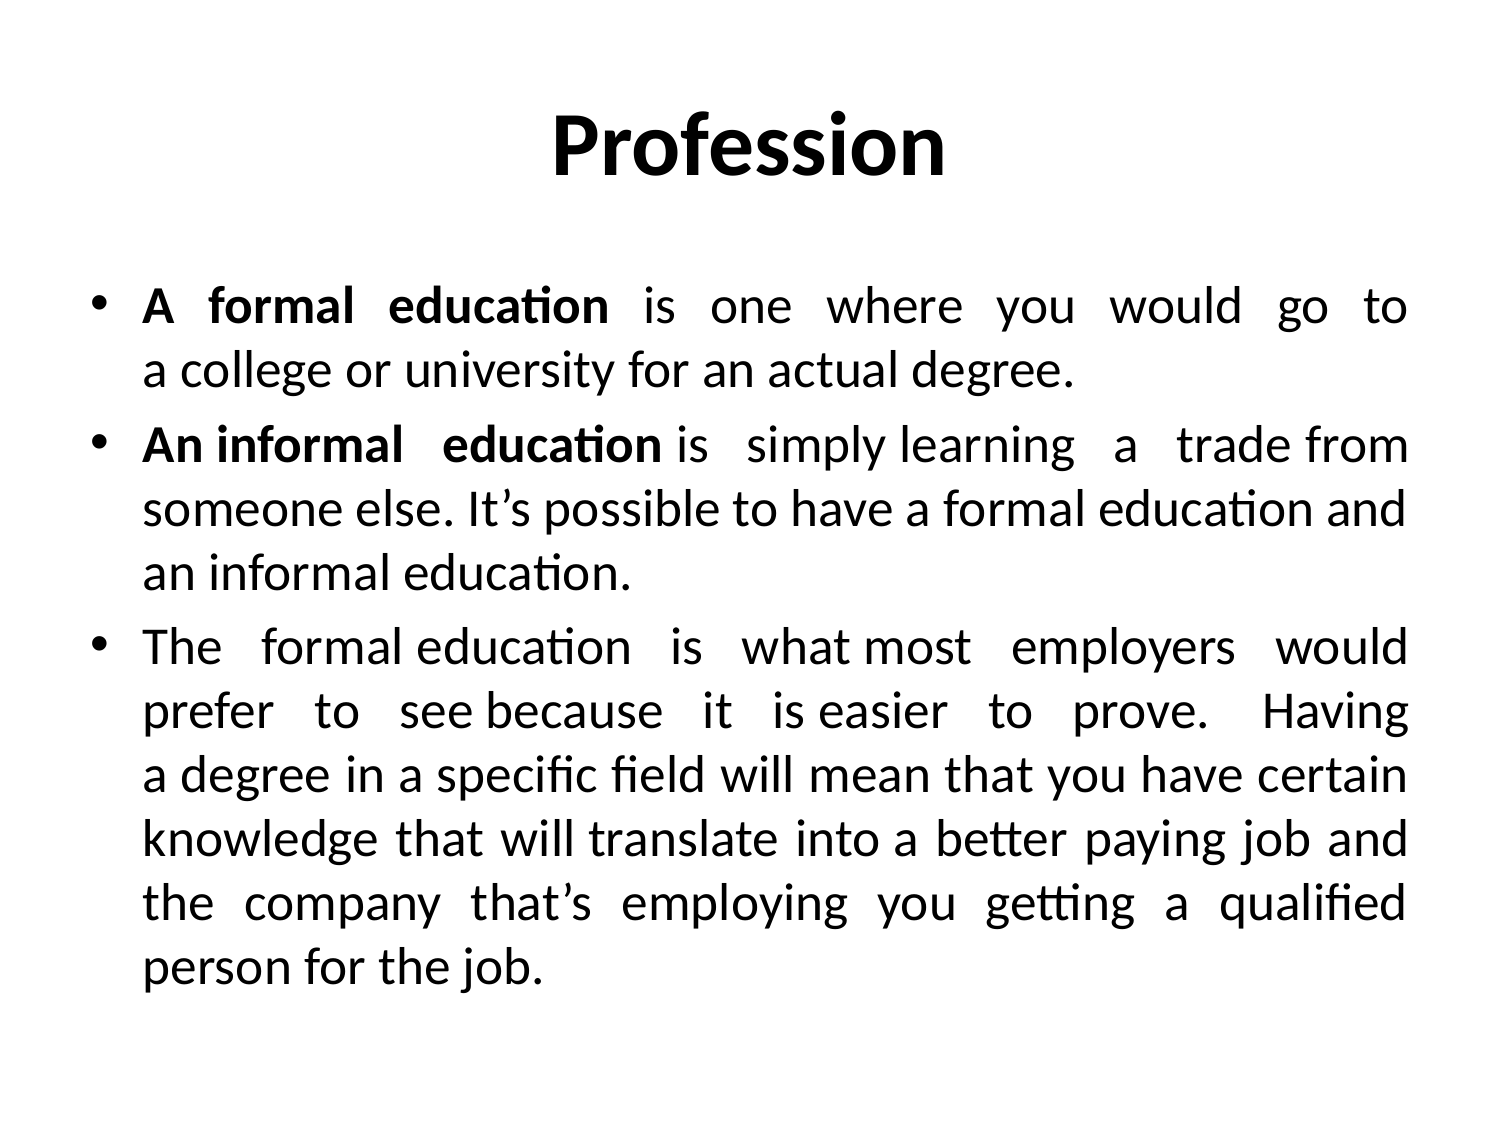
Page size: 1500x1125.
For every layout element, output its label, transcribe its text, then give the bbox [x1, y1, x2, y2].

list A formal education is one where you would go to a college or university for an actual degree. An informal education is simply learning a trade from someone else. It’s possible to have a formal education and an informal education. The formal education is what most employers would prefer to see because it is easier to prove. Having a degree in a specific field will mean that you have certain knowledge that will translate into a better paying job and the company that’s employing you getting a qualified person for the job. [75, 262, 1425, 1005]
title Profession [75, 45, 1425, 233]
